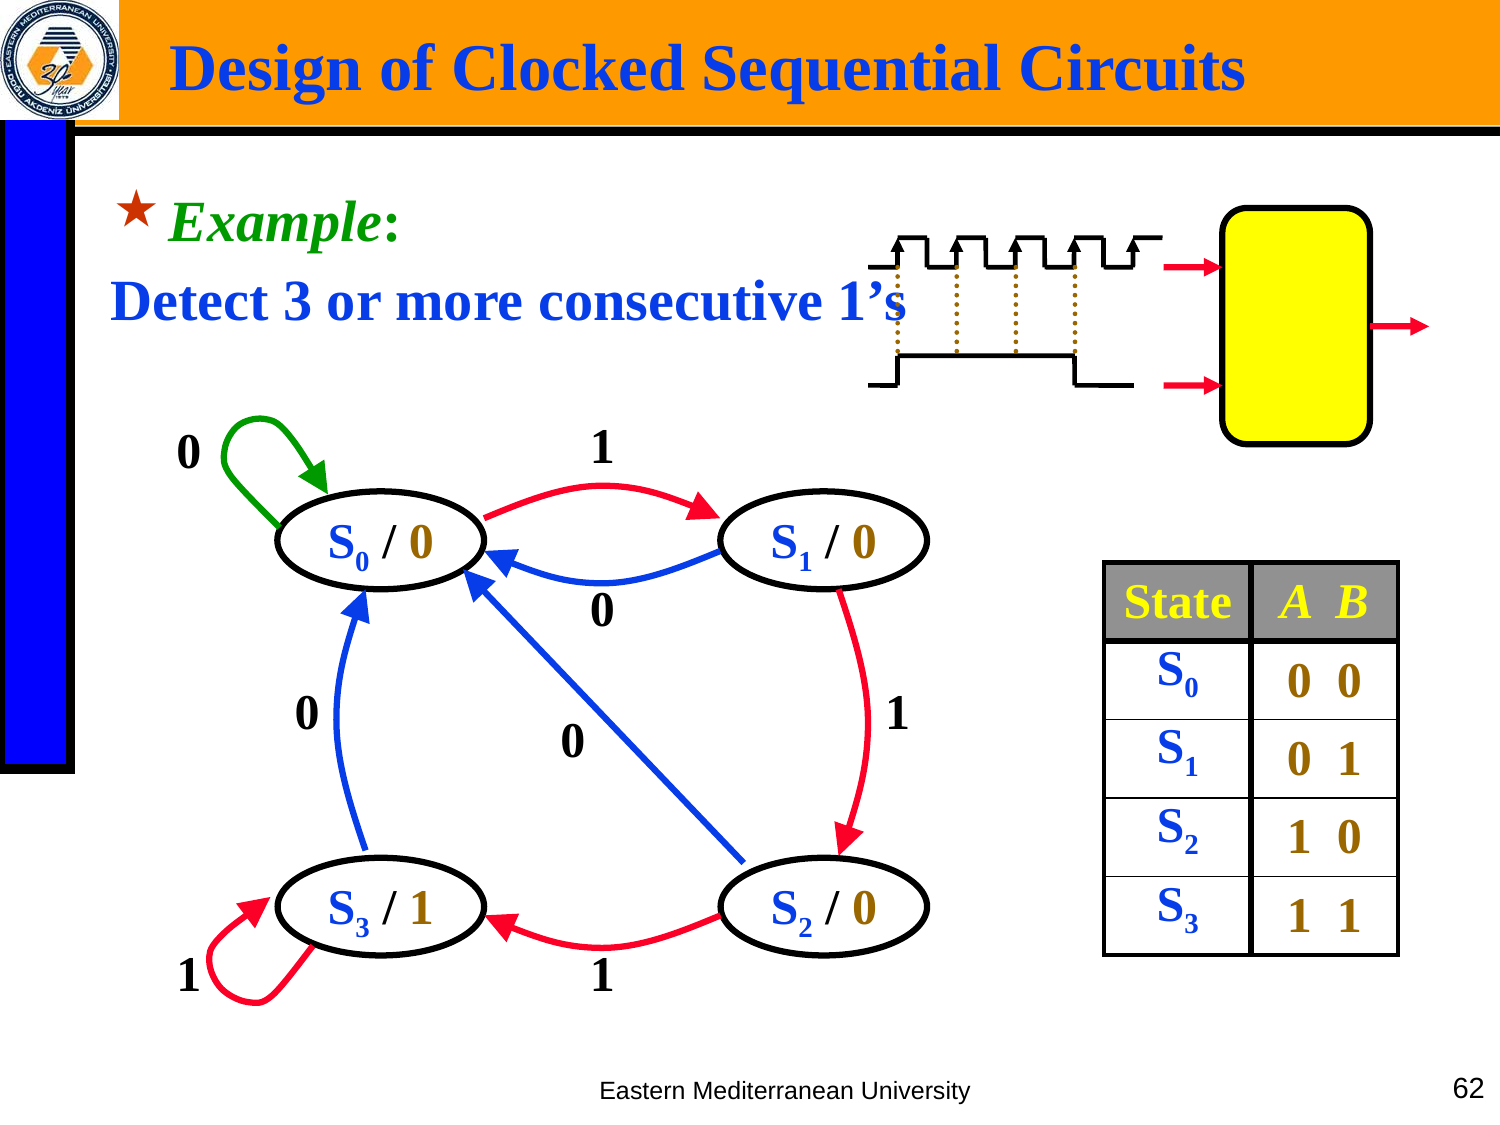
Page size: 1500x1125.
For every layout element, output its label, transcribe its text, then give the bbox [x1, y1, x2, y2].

text_box 1 [572, 420, 632, 475]
picture [0, 0, 119, 120]
table_cell S0 [1106, 644, 1248, 719]
table_cell S2 [1106, 799, 1248, 876]
text_box 1 [159, 947, 219, 1002]
list Example: Detect 3 or more consecutive 1’s [100, 178, 1459, 338]
text_box 1 [868, 686, 928, 741]
text_box 0 [572, 583, 632, 638]
table_cell S1 [1106, 720, 1248, 797]
text_box 0 [159, 425, 219, 480]
text_box [484, 550, 721, 583]
text_box 0 [543, 713, 603, 768]
text_box [462, 569, 744, 864]
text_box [868, 237, 1163, 386]
text_box [212, 896, 314, 1003]
text_box [836, 589, 868, 856]
table_cell 1 0 [1254, 799, 1396, 876]
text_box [1163, 207, 1430, 445]
footer Eastern Mediterranean University [513, 1064, 1057, 1112]
title Design of Clocked Sequential Circuits [159, 31, 1459, 109]
table_cell S3 [1106, 877, 1248, 953]
table_header State [1106, 565, 1248, 638]
table_header A B [1254, 565, 1396, 638]
text_box S1 / 0 [720, 491, 928, 590]
text_box [337, 589, 368, 851]
table_cell 0 0 [1254, 644, 1396, 719]
text_box [223, 418, 328, 528]
text_box S3 / 1 [277, 857, 485, 956]
text_box 0 [277, 686, 337, 741]
text_box [484, 914, 721, 948]
text_box 1 [572, 948, 632, 1003]
text_box S2 / 0 [720, 857, 928, 956]
text_box [483, 485, 721, 519]
slide_number 61 [1303, 1064, 1500, 1112]
text_box S0 / 0 [277, 491, 485, 590]
table_cell 0 1 [1254, 720, 1396, 797]
table_cell 1 1 [1254, 877, 1396, 953]
